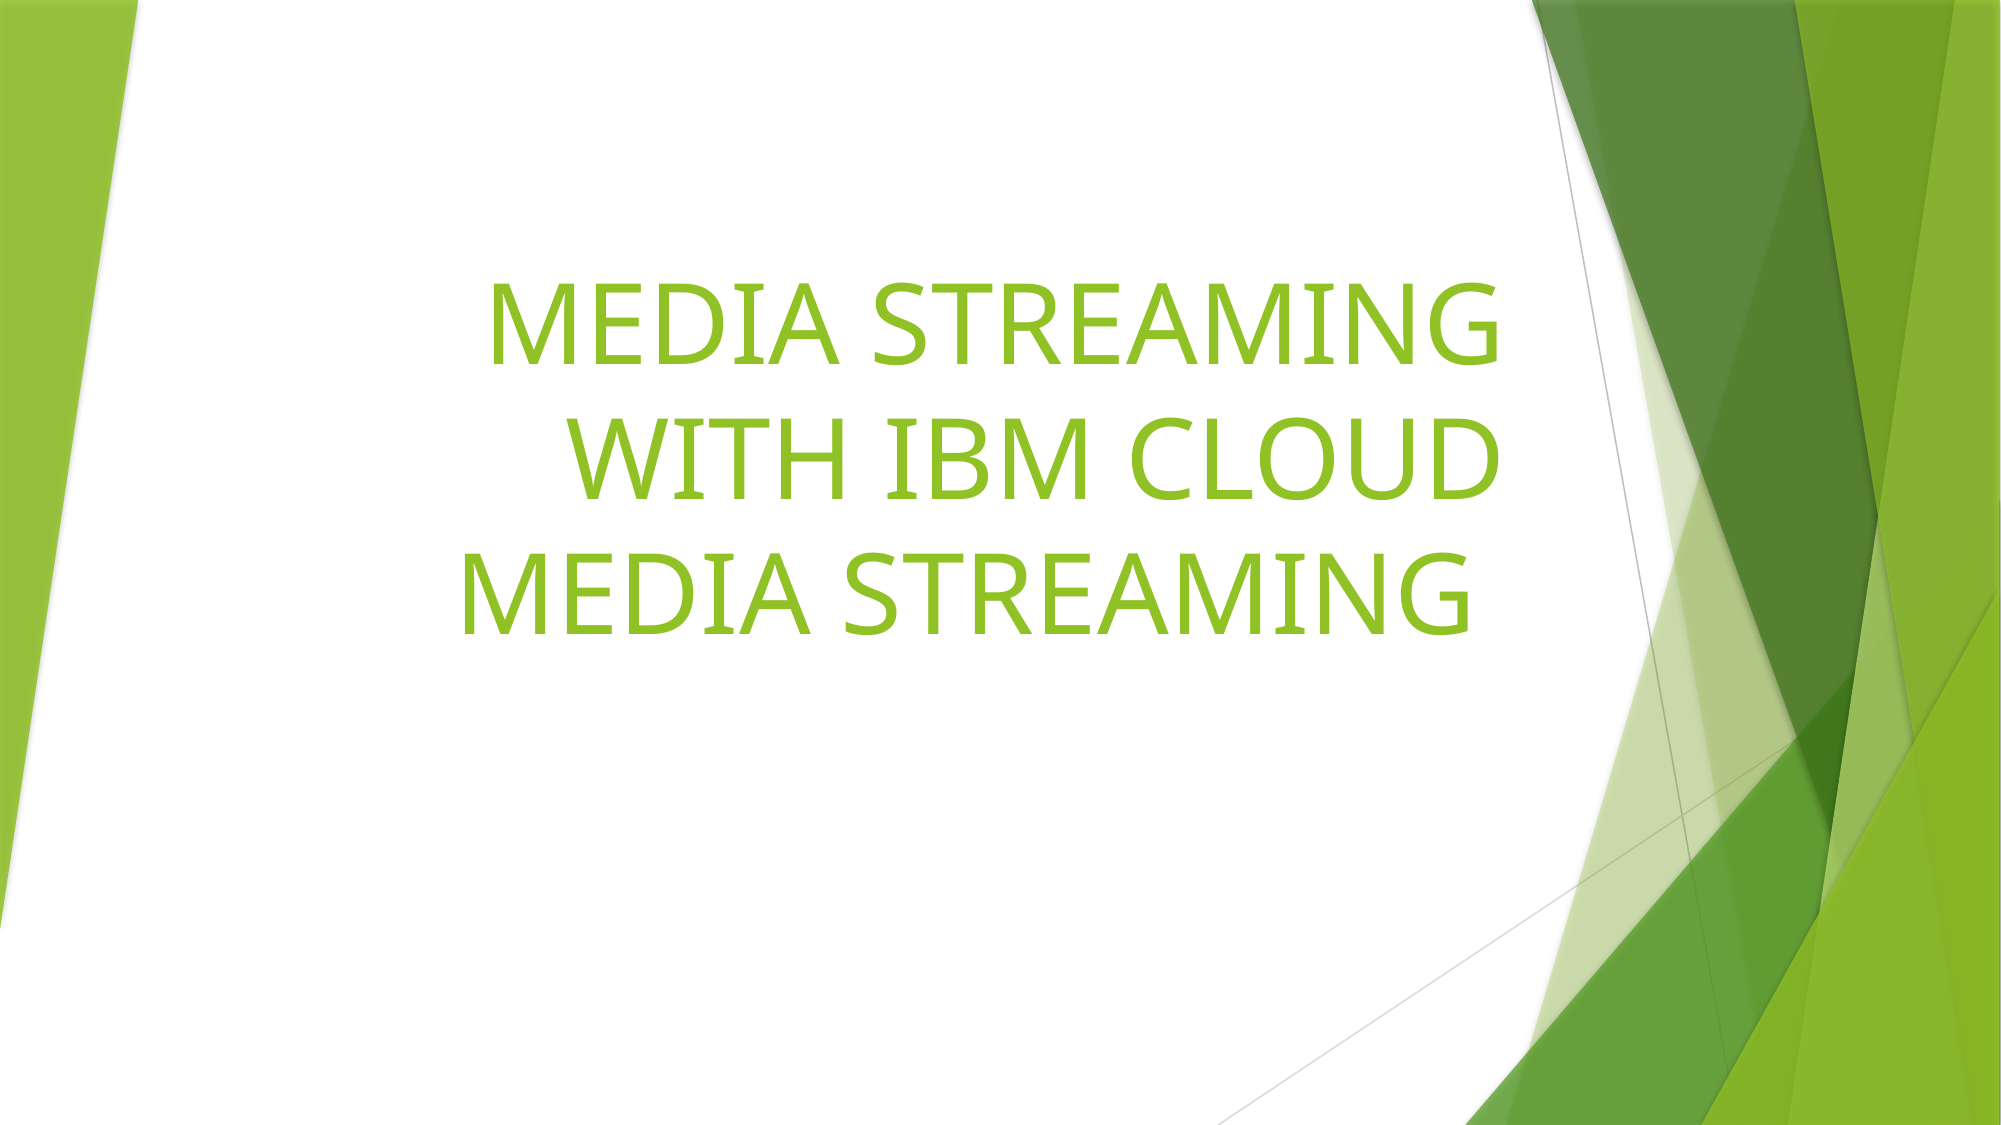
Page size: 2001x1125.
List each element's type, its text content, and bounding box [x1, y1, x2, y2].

title MEDIA STREAMING WITH IBM CLOUD MEDIA STREAMING [247, 394, 1522, 665]
